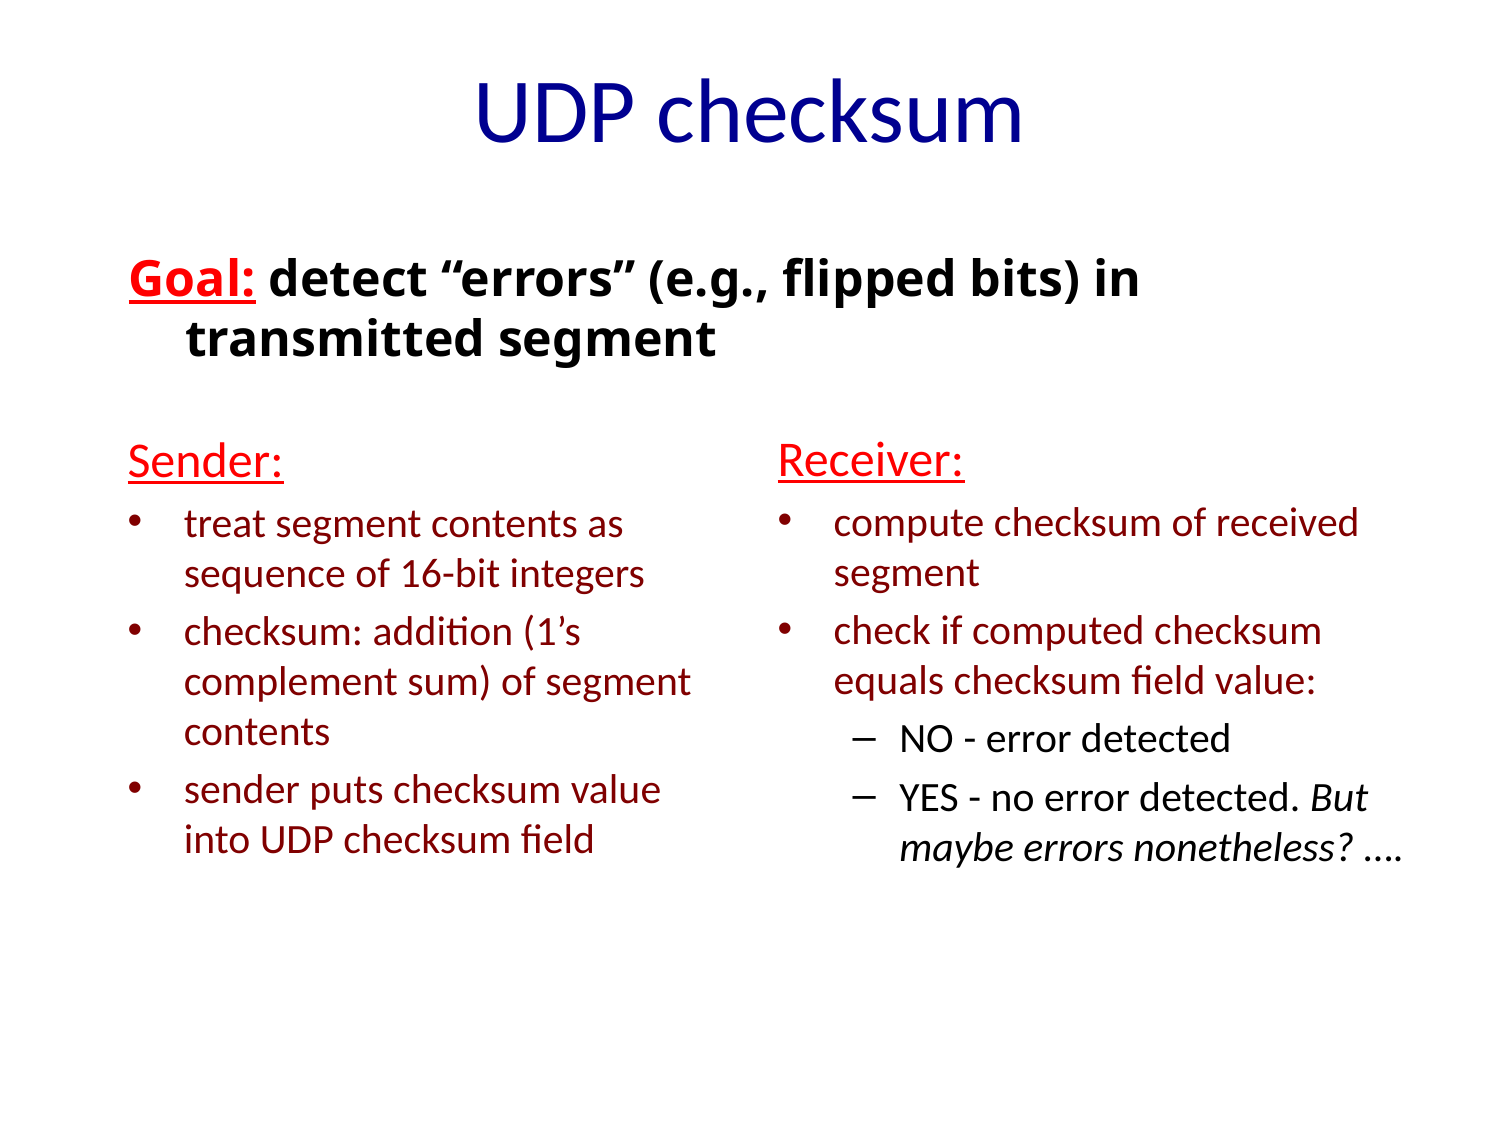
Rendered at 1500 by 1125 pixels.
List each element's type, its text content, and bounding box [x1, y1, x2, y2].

list Receiver: compute checksum of received segment check if computed checksum equals checksum field value: NO - error detected YES - no error detected. But maybe errors nonetheless? …. [762, 418, 1429, 954]
title UDP checksum [75, 12, 1425, 200]
list Sender: treat segment contents as sequence of 16-bit integers checksum: addition (1’s complement sum) of segment contents sender puts checksum value into UDP checksum field [112, 419, 713, 993]
text_box Goal: detect “errors” (e.g., flipped bits) in transmitted segment [114, 239, 1414, 379]
